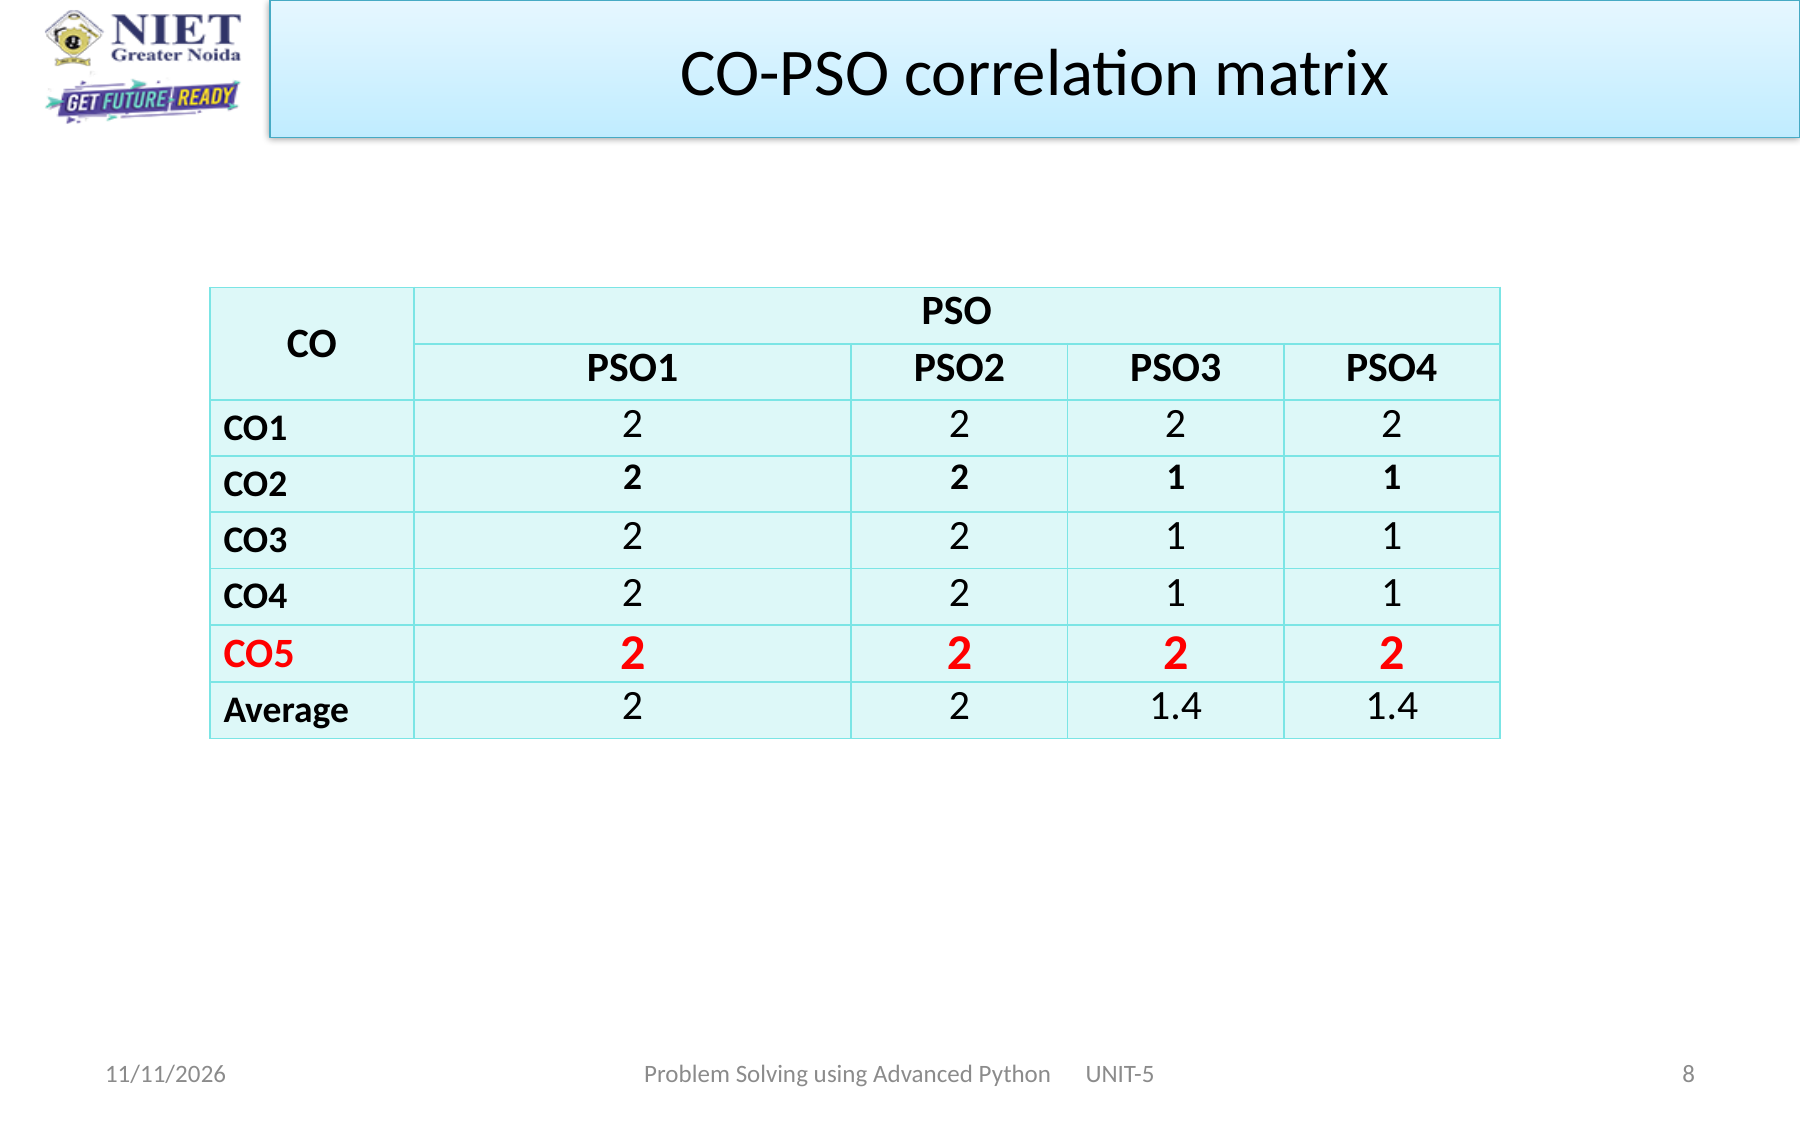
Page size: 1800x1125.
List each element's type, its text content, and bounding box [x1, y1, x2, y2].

table_cell PSO4 [1285, 345, 1499, 399]
table_cell PSO3 [1068, 345, 1283, 399]
table_cell 1 [1068, 457, 1283, 511]
table_cell CO2 [211, 457, 413, 511]
table_cell 1 [1068, 513, 1283, 568]
table_cell 2 [1285, 401, 1499, 455]
table_cell PSO1 [415, 345, 850, 399]
table_cell 2 [852, 457, 1067, 511]
table_cell 2 [415, 401, 850, 455]
table_cell 2 [852, 513, 1067, 568]
picture [0, 0, 286, 135]
table_cell 2 [415, 457, 850, 511]
text_box CO-PSO correlation matrix [287, 0, 1800, 138]
table_header CO [211, 288, 413, 399]
table_cell 2 [415, 626, 850, 681]
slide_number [90, 1042, 510, 1103]
table_cell CO4 [211, 569, 413, 624]
table_cell CO1 [211, 401, 413, 455]
table_cell CO5 [211, 626, 413, 681]
table_cell 2 [415, 513, 850, 568]
table_cell 2 [1068, 626, 1283, 681]
table_cell 2 [852, 569, 1067, 624]
slide_number 8 [1290, 1042, 1710, 1103]
table_cell 2 [415, 683, 850, 738]
footer Problem Solving using Advanced Python UNIT-5 [615, 1042, 1185, 1103]
table_cell 2 [1285, 626, 1499, 681]
table_cell Average [211, 683, 413, 738]
table_cell CO3 [211, 513, 413, 568]
table_cell 2 [1068, 401, 1283, 455]
table_header PSO [415, 288, 1499, 343]
table_cell 2 [852, 683, 1067, 738]
table_cell 2 [852, 626, 1067, 681]
table_cell 1.4 [1285, 683, 1499, 738]
table_cell 2 [415, 569, 850, 624]
table_cell 1.4 [1068, 683, 1283, 738]
table_cell 2 [852, 401, 1067, 455]
table_cell 1 [1068, 569, 1283, 624]
table_cell 1 [1285, 513, 1499, 568]
table_cell 1 [1285, 457, 1499, 511]
table_cell 1 [1285, 569, 1499, 624]
table_cell PSO2 [852, 345, 1067, 399]
